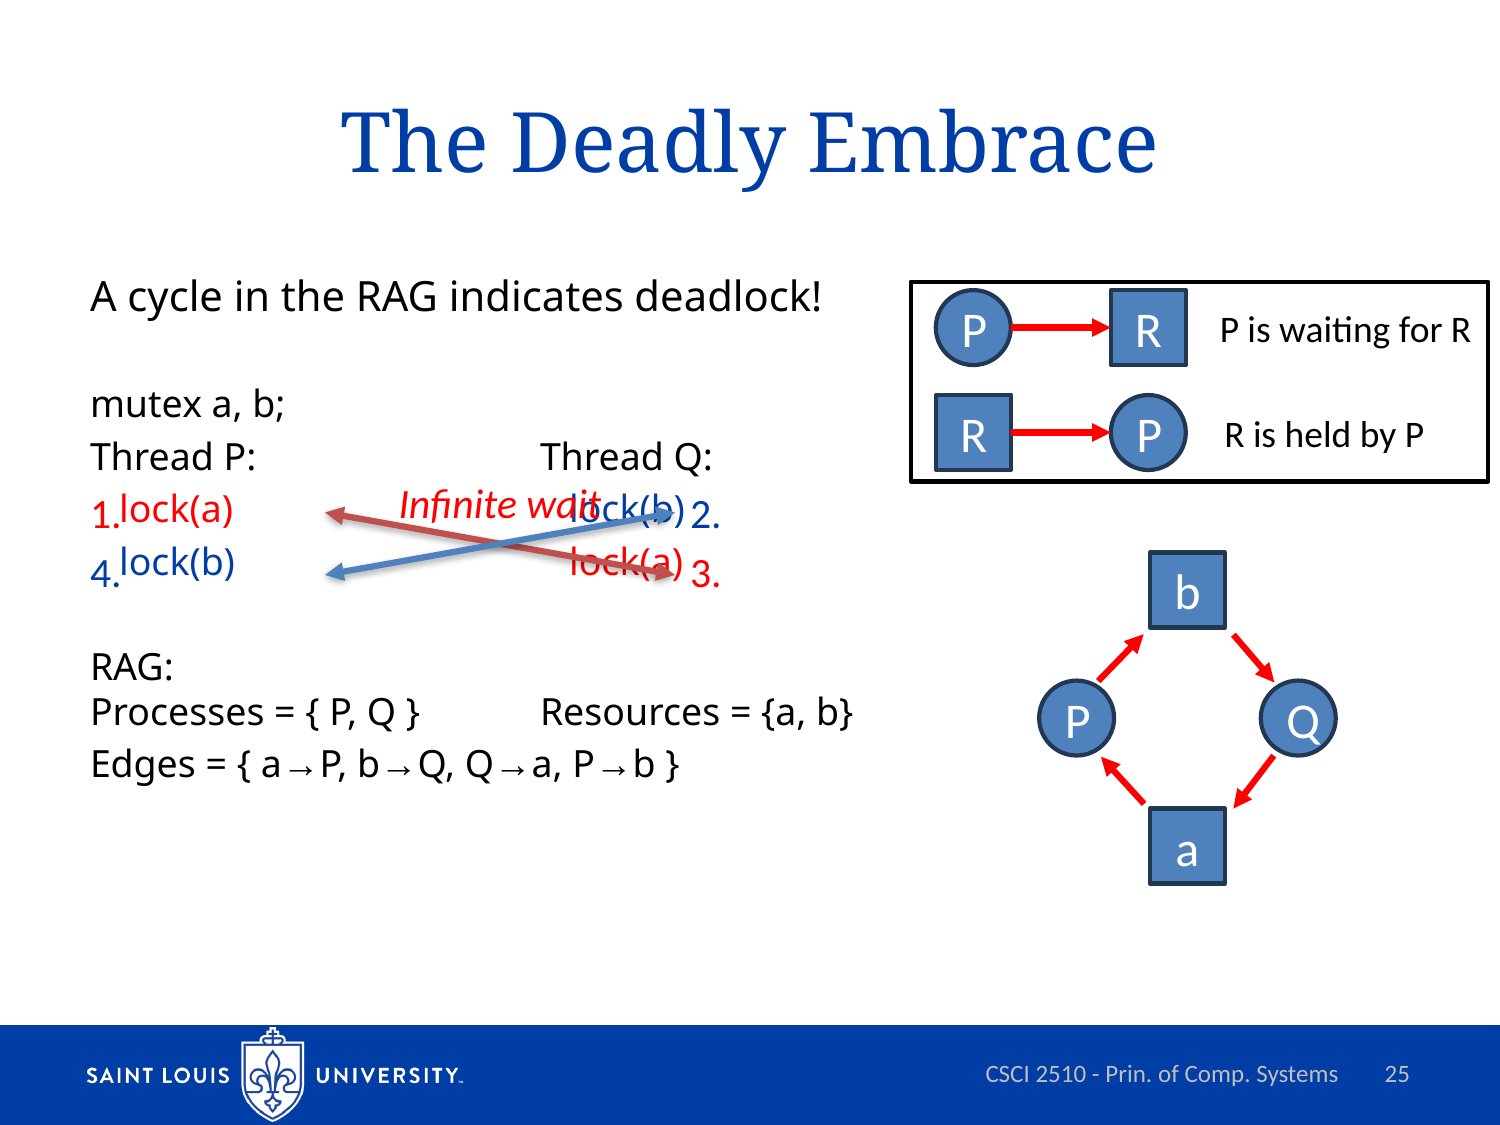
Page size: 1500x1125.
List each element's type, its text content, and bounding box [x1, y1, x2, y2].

title The Deadly Embrace [75, 45, 1425, 233]
picture [87, 1027, 463, 1122]
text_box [910, 281, 1489, 482]
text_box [324, 512, 676, 576]
text_box 2. 3. [675, 471, 737, 603]
list A cycle in the RAG indicates deadlock! mutex a, b; Thread P: Thread Q: lock(a) lock(b) lock(b) lock(a) RAG: Processes = { P, Q } Resources = {a, b} Edges = { a→P, b→Q, Q→a, P→b } [75, 262, 1425, 1005]
footer CSCI 2510 - Prin. of Comp. Systems [924, 1042, 1074, 1103]
text_box Infinite wait [383, 469, 617, 509]
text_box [1038, 552, 1337, 884]
text_box 1. 4. [75, 471, 137, 603]
slide_number 25 [1074, 1042, 1425, 1103]
